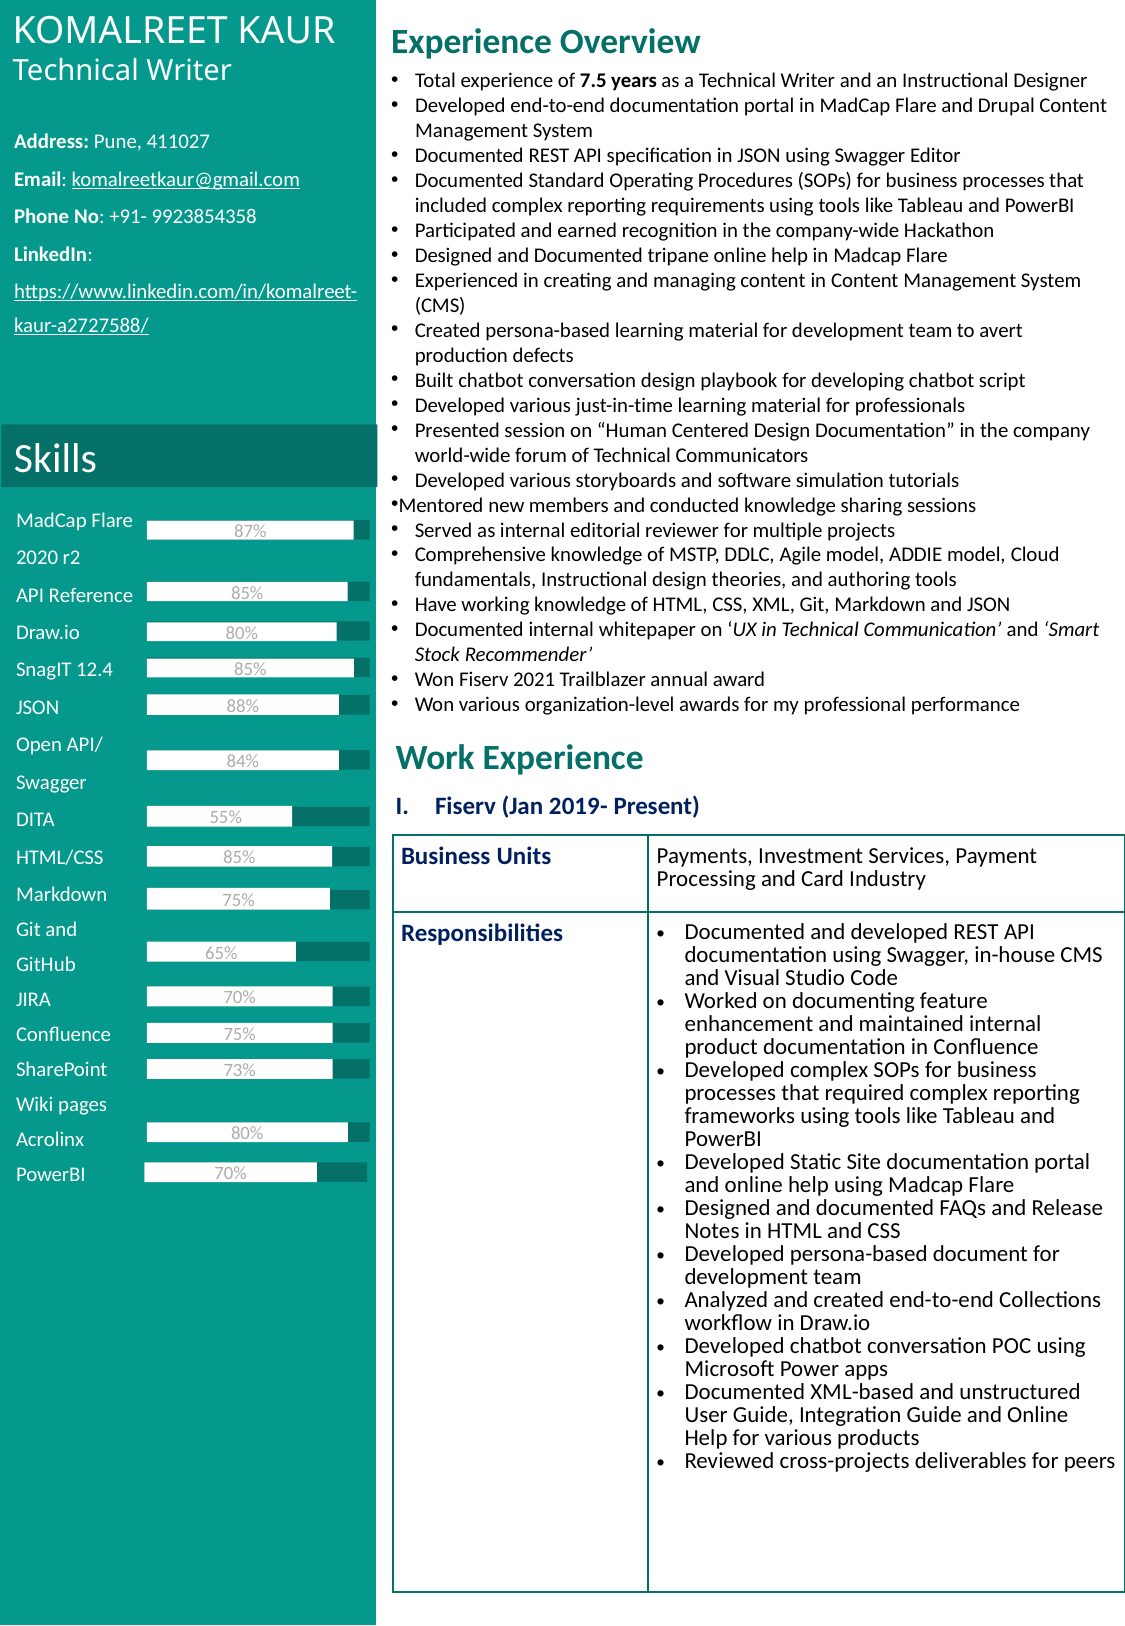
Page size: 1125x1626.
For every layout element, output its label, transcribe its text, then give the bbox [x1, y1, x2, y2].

table_header Payments, Investment Services, Payment Processing and Card Industry [649, 836, 1124, 911]
text_box KOMALREET KAUR Technical Writer [0, 0, 356, 93]
text_box 88% [146, 693, 340, 716]
text_box [349, 1121, 371, 1143]
text_box 85% [146, 845, 333, 868]
text_box [331, 889, 371, 910]
text_box [146, 519, 371, 541]
text_box 87% [146, 520, 355, 541]
text_box 84% [146, 749, 340, 771]
text_box [334, 1058, 371, 1080]
text_box 85% [146, 581, 349, 602]
text_box 80% [146, 621, 338, 642]
text_box [318, 1161, 368, 1183]
text_box 70% [143, 1161, 318, 1183]
text_box [146, 580, 371, 602]
text_box 75% [146, 887, 331, 911]
text_box Address: Pune, 411027 Email: komalreetkaur@gmail.com Phone No: +91- 9923854358 LinkedIn: https://www.linkedin.com/in/komalreet-kaur-a2727588/ [1, 109, 375, 347]
text_box 80% [146, 1121, 349, 1143]
text_box 70% [146, 985, 334, 1007]
text_box Work Experience Fiserv (Jan 2019- Present) [382, 728, 1038, 1051]
text_box 75% [146, 1022, 334, 1044]
text_box [334, 986, 371, 1007]
text_box 73% [146, 1058, 334, 1080]
text_box [293, 806, 371, 827]
table_cell Responsibilities [394, 913, 647, 1591]
text_box Skills [1, 424, 378, 488]
text_box [146, 620, 371, 642]
text_box [334, 1022, 371, 1044]
table_cell Documented and developed REST API documentation using Swagger, in-house CMS and Visual Studio Code Worked on documenting feature enhancement and maintained internal product documentation in Confluence Developed complex SOPs for business processes that required complex reporting frameworks using tools like Tableau and PowerBI Developed Static Site documentation portal and online help using Madcap Flare Designed and documented FAQs and Release Notes in HTML and CSS Developed persona-based document for development team Analyzed and created end-to-end Collections workflow in Draw.io Developed chatbot conversation POC using Microsoft Power apps Documented XML-based and unstructured User Guide, Integration Guide and Online Help for various products Reviewed cross-projects deliverables for peers [649, 913, 1124, 1591]
text_box [297, 941, 371, 962]
text_box 85% [146, 658, 355, 678]
text_box 55% [146, 805, 293, 828]
table_header Business Units [394, 836, 647, 911]
text_box [333, 846, 371, 867]
text_box [340, 694, 371, 716]
text_box [340, 749, 371, 771]
title [0, 0, 376, 1625]
text_box [146, 657, 371, 678]
text_box 65% [146, 941, 297, 963]
text_box Experience Overview Total experience of 7.5 years as a Technical Writer and an Instructional Designer Developed end-to-end documentation portal in MadCap Flare and Drupal Content Management System Documented REST API specification in JSON using Swagger Editor Documented Standard Operating Procedures (SOPs) for business processes that included complex reporting requirements using tools like Tableau and PowerBI Participated and earned recognition in the company-wide Hackathon Designed and Documented tripane online help in Madcap Flare Experienced in creating and managing content in Content Management System (CMS) Created persona-based learning material for development team to avert production defects Built chatbot conversation design playbook for developing chatbot script Developed various just-in-time learning material for professionals Presented session on “Human Centered Design Documentation” in the company world-wide forum of Technical Communicators Developed various storyboards and software simulation tutorials Mentored new members and conducted knowledge sharing sessions Served as internal editorial reviewer for multiple projects Comprehensive knowledge of MSTP, DDLC, Agile model, ADDIE model, Cloud fundamentals, Instructional design theories, and authoring tools Have working knowledge of HTML, CSS, XML, Git, Markdown and JSON Documented internal whitepaper on ‘UX in Technical Communication’ and ‘Smart Stock Recommender’ Won Fiserv 2021 Trailblazer annual award Won various organization-level awards for my professional performance [378, 11, 1125, 723]
text_box MadCap Flare 2020 r2 API Reference Draw.io SnagIT 12.4 JSON Open API/ Swagger DITA HTML/CSS Markdown Git and GitHub JIRA Confluence SharePoint Wiki pages Acrolinx PowerBI [3, 487, 374, 1192]
